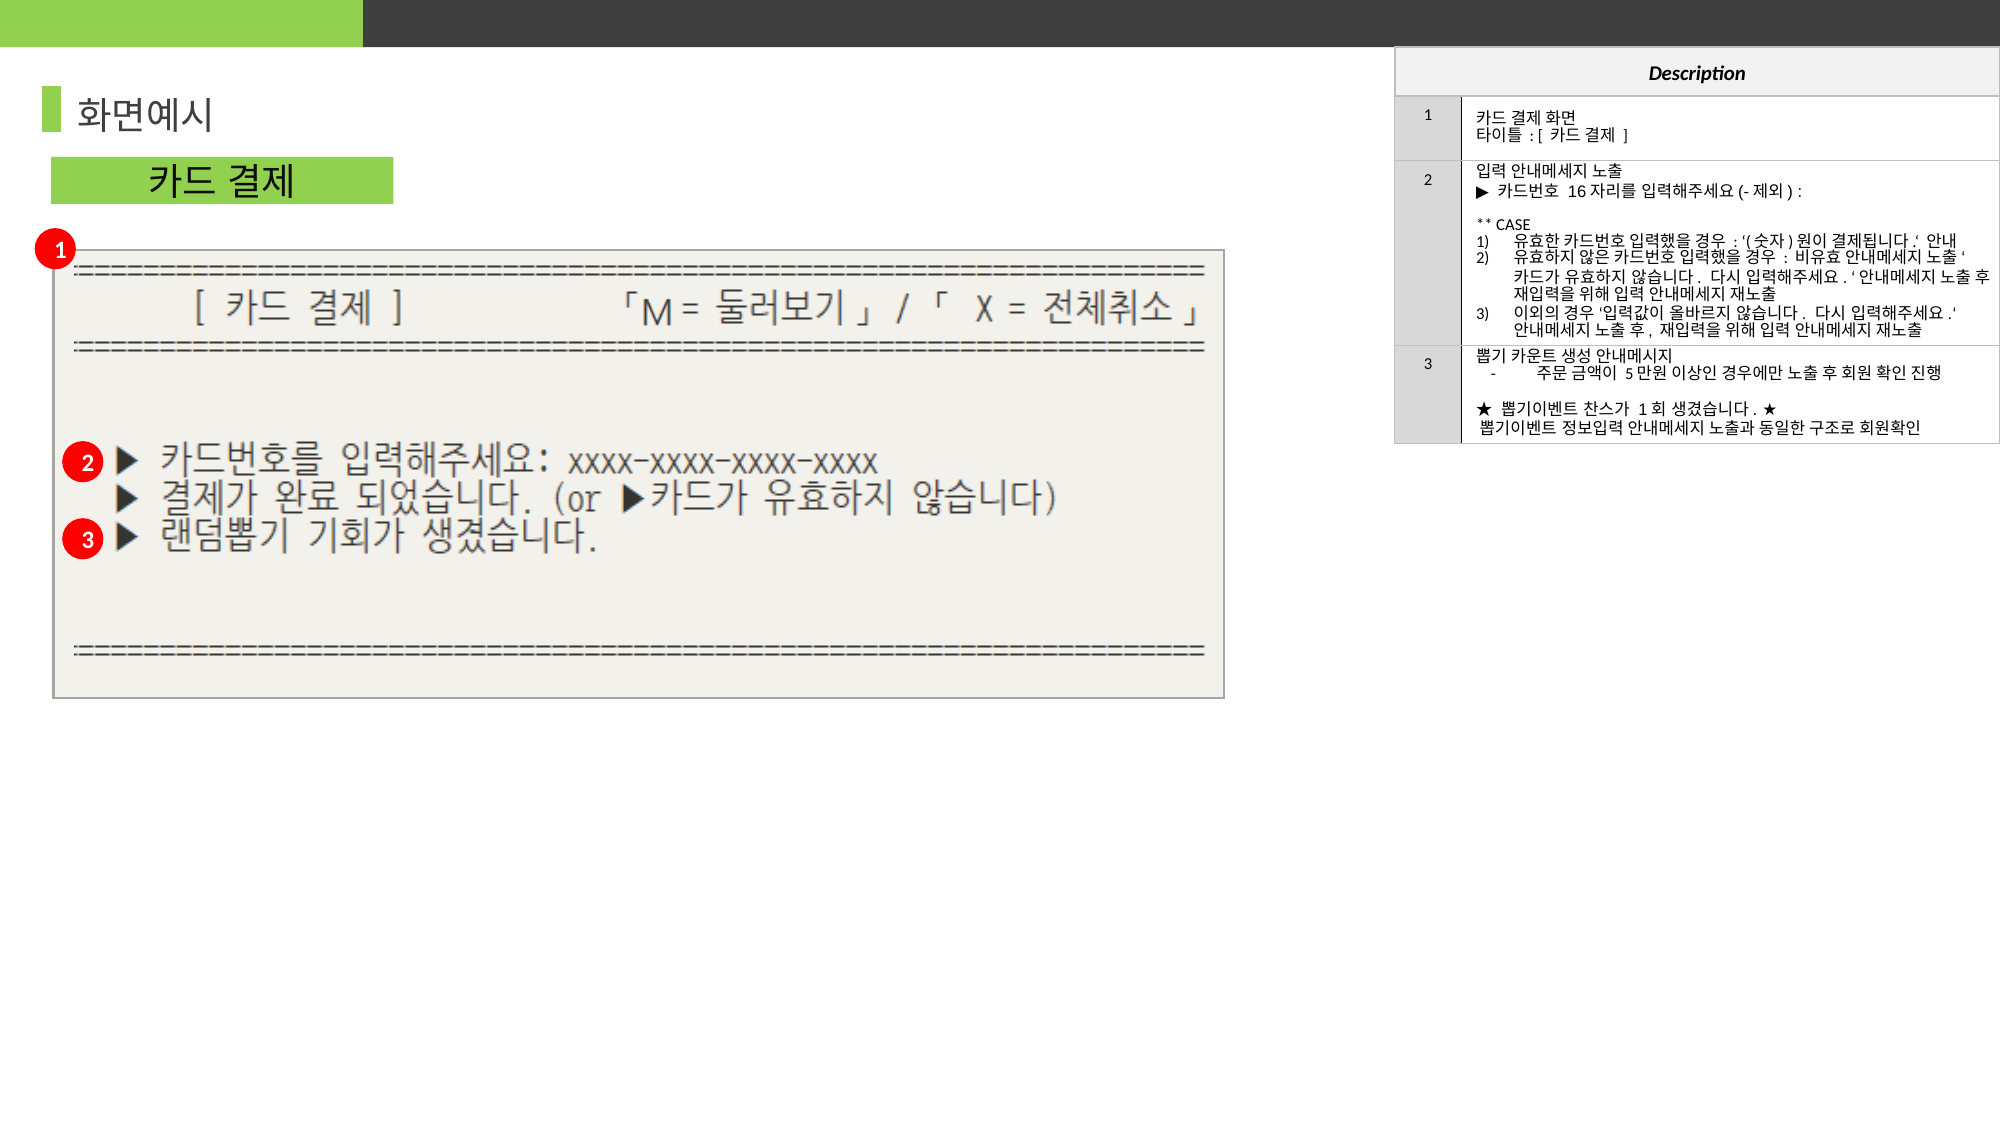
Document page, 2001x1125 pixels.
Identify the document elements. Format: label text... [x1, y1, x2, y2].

table_header 카드 결제 화면 타이틀 : [ 카드 결제 ] [1462, 97, 1999, 160]
text_box [363, 0, 2000, 48]
text_box 화면예시 [77, 48, 774, 181]
table_cell 3 [1395, 346, 1461, 443]
text_box [53, 264, 69, 698]
text_box [0, 0, 363, 48]
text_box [74, 250, 1232, 698]
table_cell 입력 안내메세지 노출 ▶ 카드번호 16자리를 입력해주세요(-제외) : ** CASE 유효한 카드번호 입력했을 경우 : ‘(숫자)원이 결제됩니다.‘ 안내 유효하지 않은 카드번호 입력했을 경우 : 비유효 안내메세지 노출 ‘카드가 유효하지 않습니다. 다시 입력해주세요. ‘안내메세지 노출 후 재입력을 위해 입력 안내메세지 재노출 이외의 경우 ‘입력값이 올바르지 않습니다. 다시 입력해주세요.‘ 안내메세지 노출 후, 재입력을 위해 입력 안내메세지 재노출 [1462, 161, 1999, 345]
table_cell 뽑기 카운트 생성 안내메시지 주문 금액이 5만원 이상인 경우에만 노출 후 회원 확인 진행 ★ 뽑기이벤트 찬스가 1회 생겼습니다. ★ 뽑기이벤트 정보입력 안내메세지 노출과 동일한 구조로 회원확인 [1462, 346, 1999, 443]
table_cell 2 [1395, 161, 1461, 345]
table_header 1 [1395, 97, 1461, 160]
text_box 1 [35, 229, 75, 269]
text_box 카드 결제 [51, 156, 394, 204]
text_box 3 [63, 524, 69, 553]
text_box Description [1394, 47, 2000, 97]
text_box 2 [63, 447, 69, 476]
